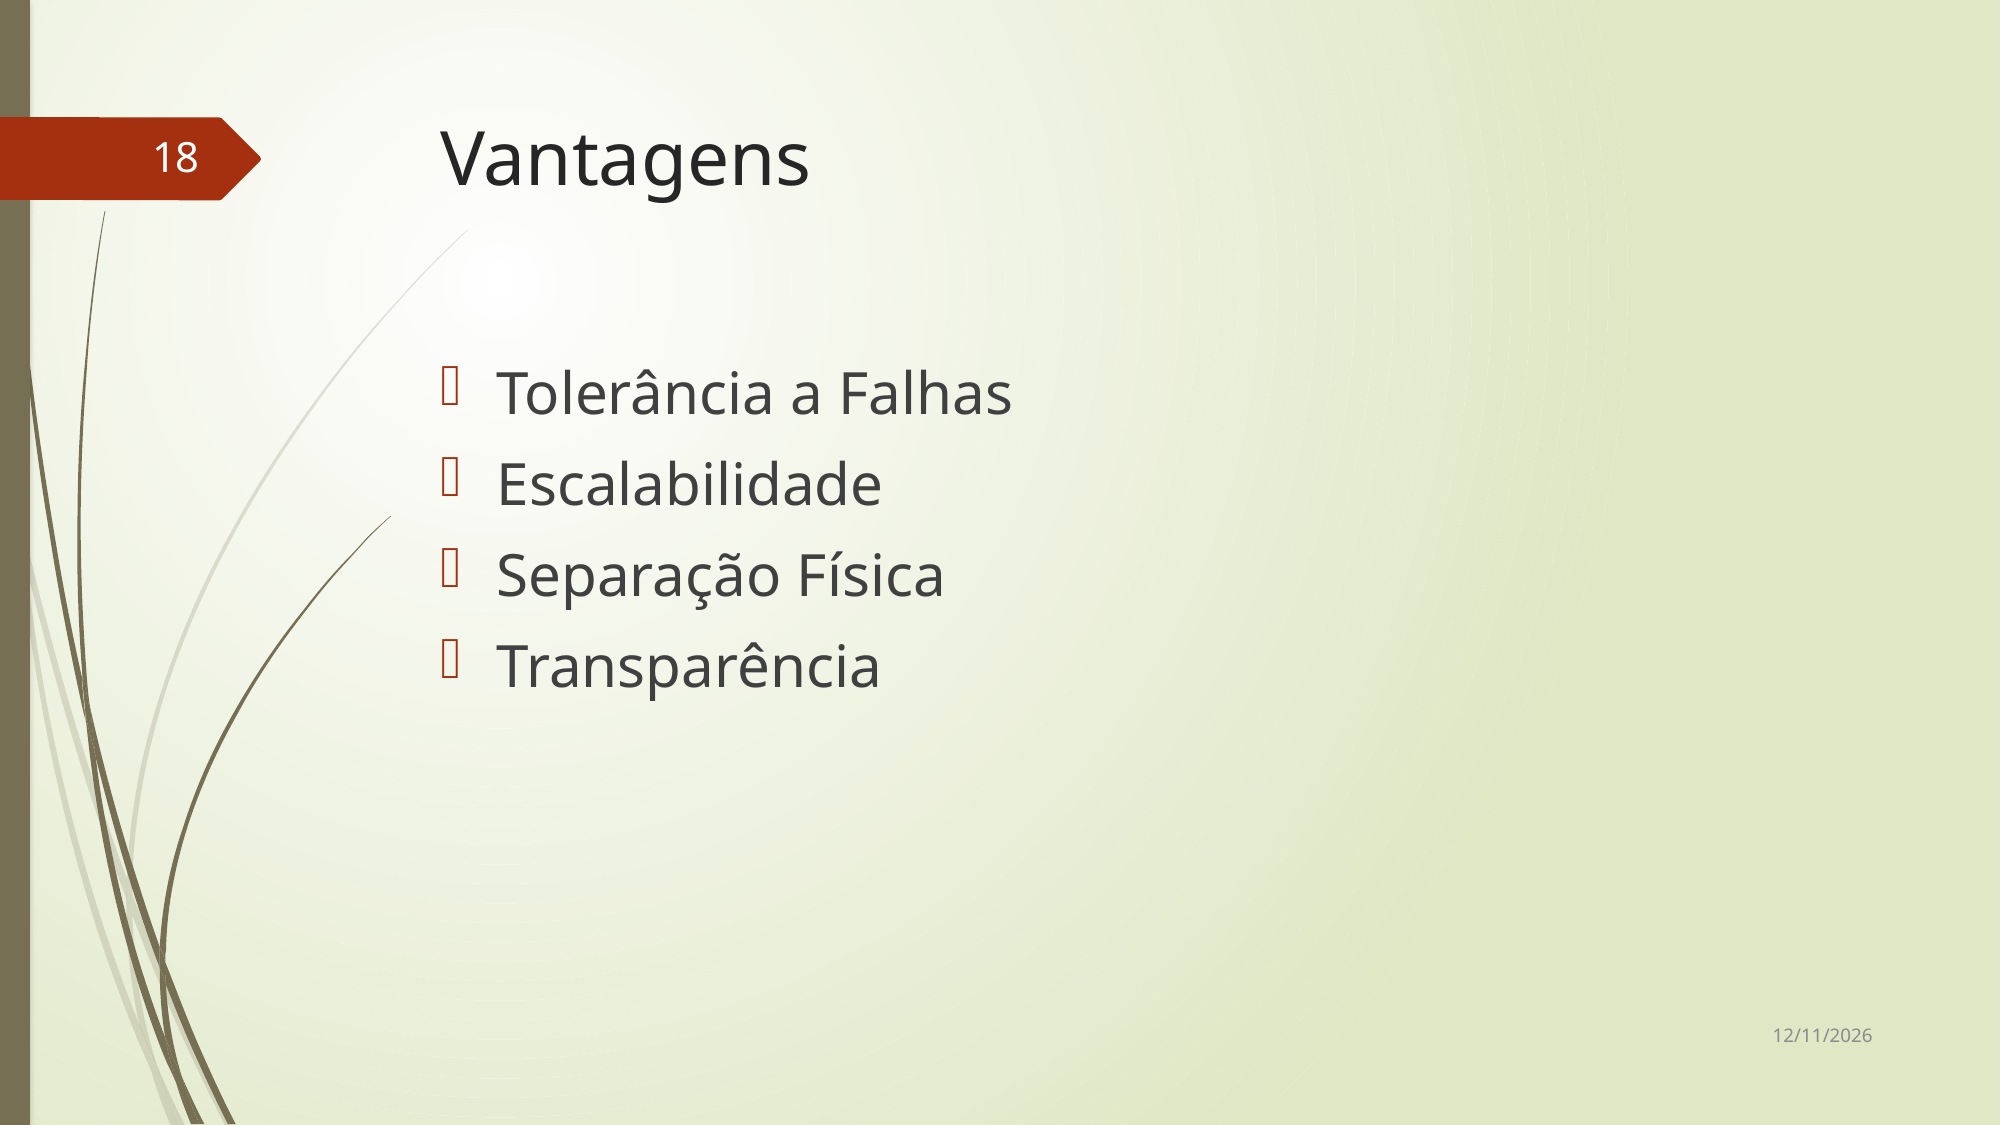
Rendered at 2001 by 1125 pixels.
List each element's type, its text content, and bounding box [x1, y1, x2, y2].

list Tolerância a Falhas Escalabilidade Separação Física Transparência [425, 349, 1888, 969]
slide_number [1699, 1005, 1888, 1067]
slide_number 18 [87, 129, 216, 190]
title Vantagens [425, 102, 1888, 313]
